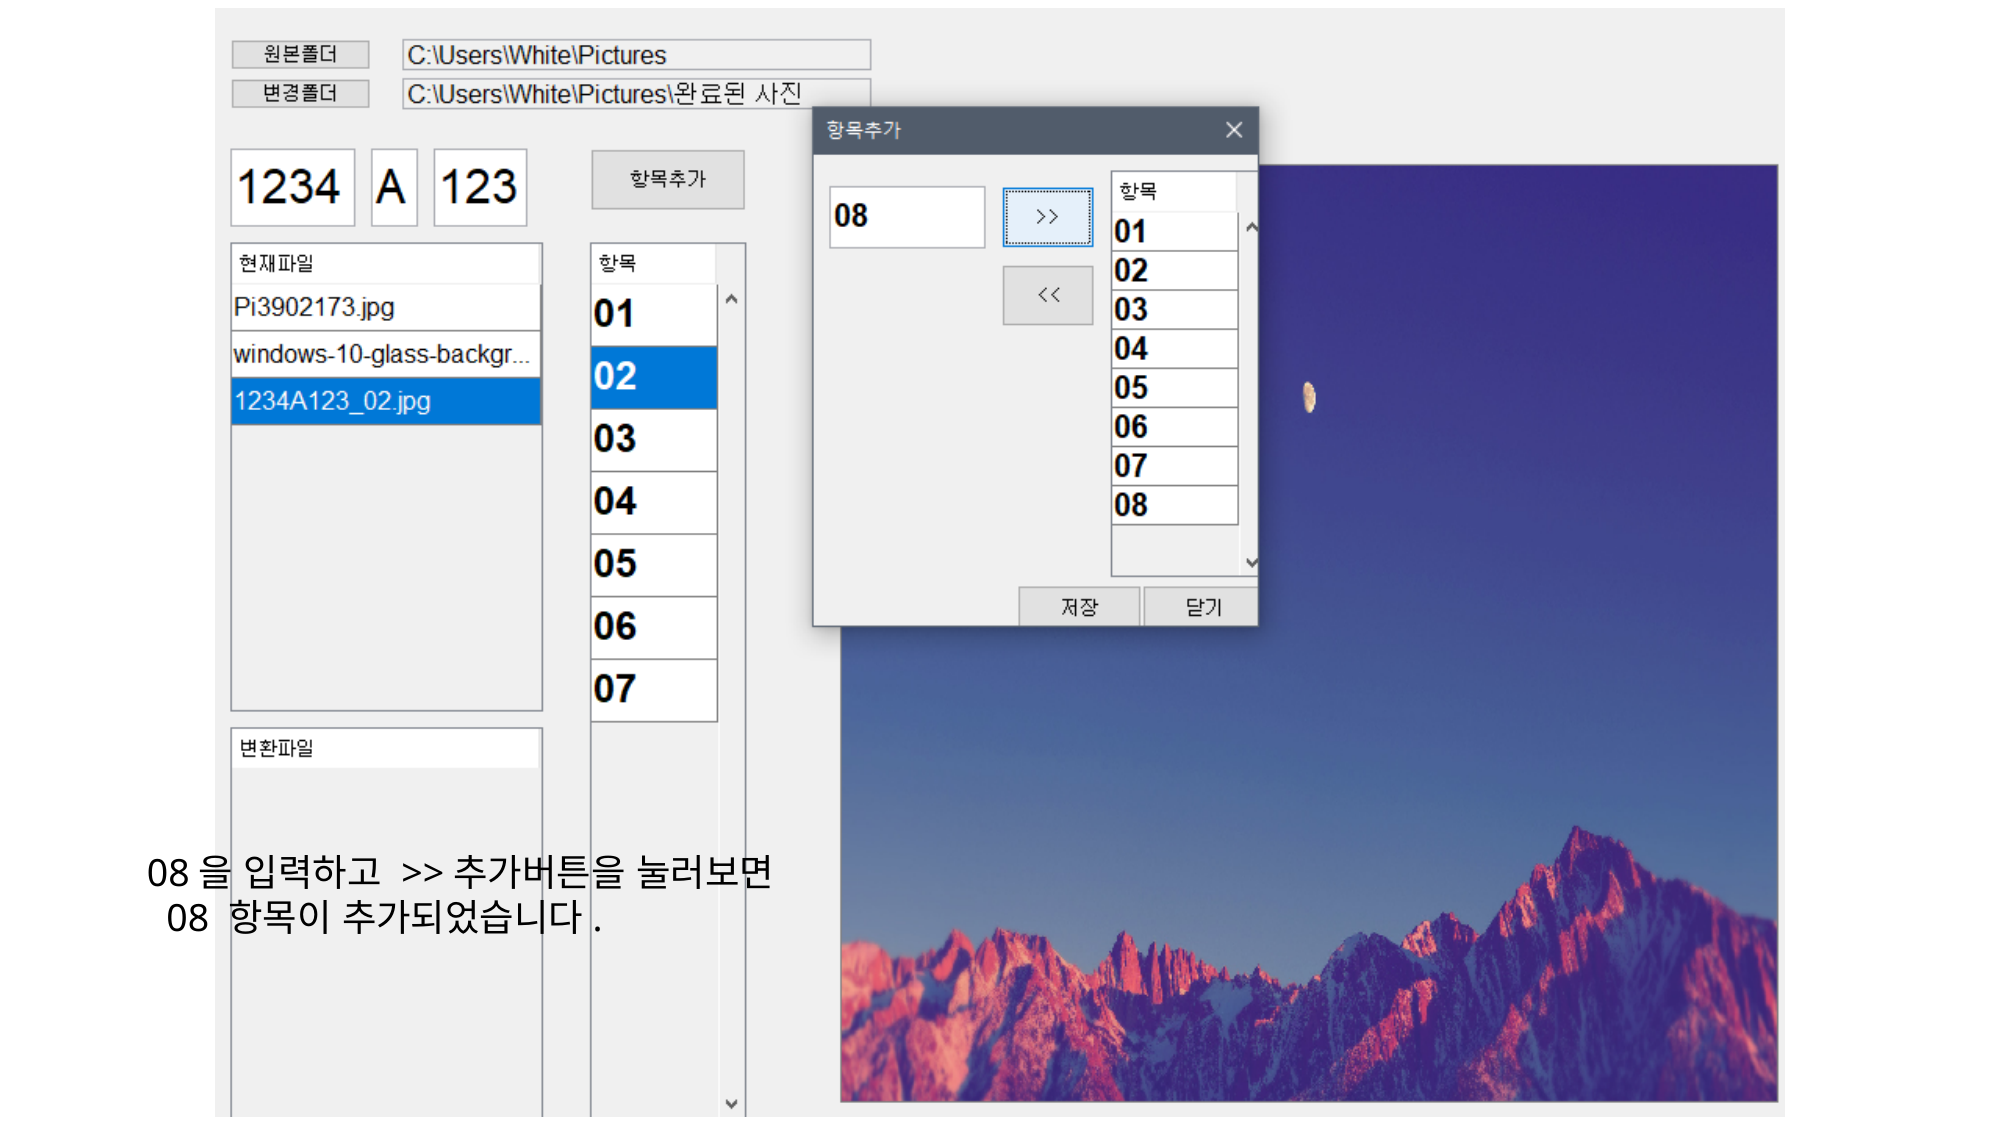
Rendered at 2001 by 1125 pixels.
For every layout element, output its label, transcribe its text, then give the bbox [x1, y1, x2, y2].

text_box 08을 입력하고 >>추가버튼을 눌러보면 08 항목이 추가되었습니다. [132, 842, 215, 947]
picture [215, 8, 1785, 1117]
